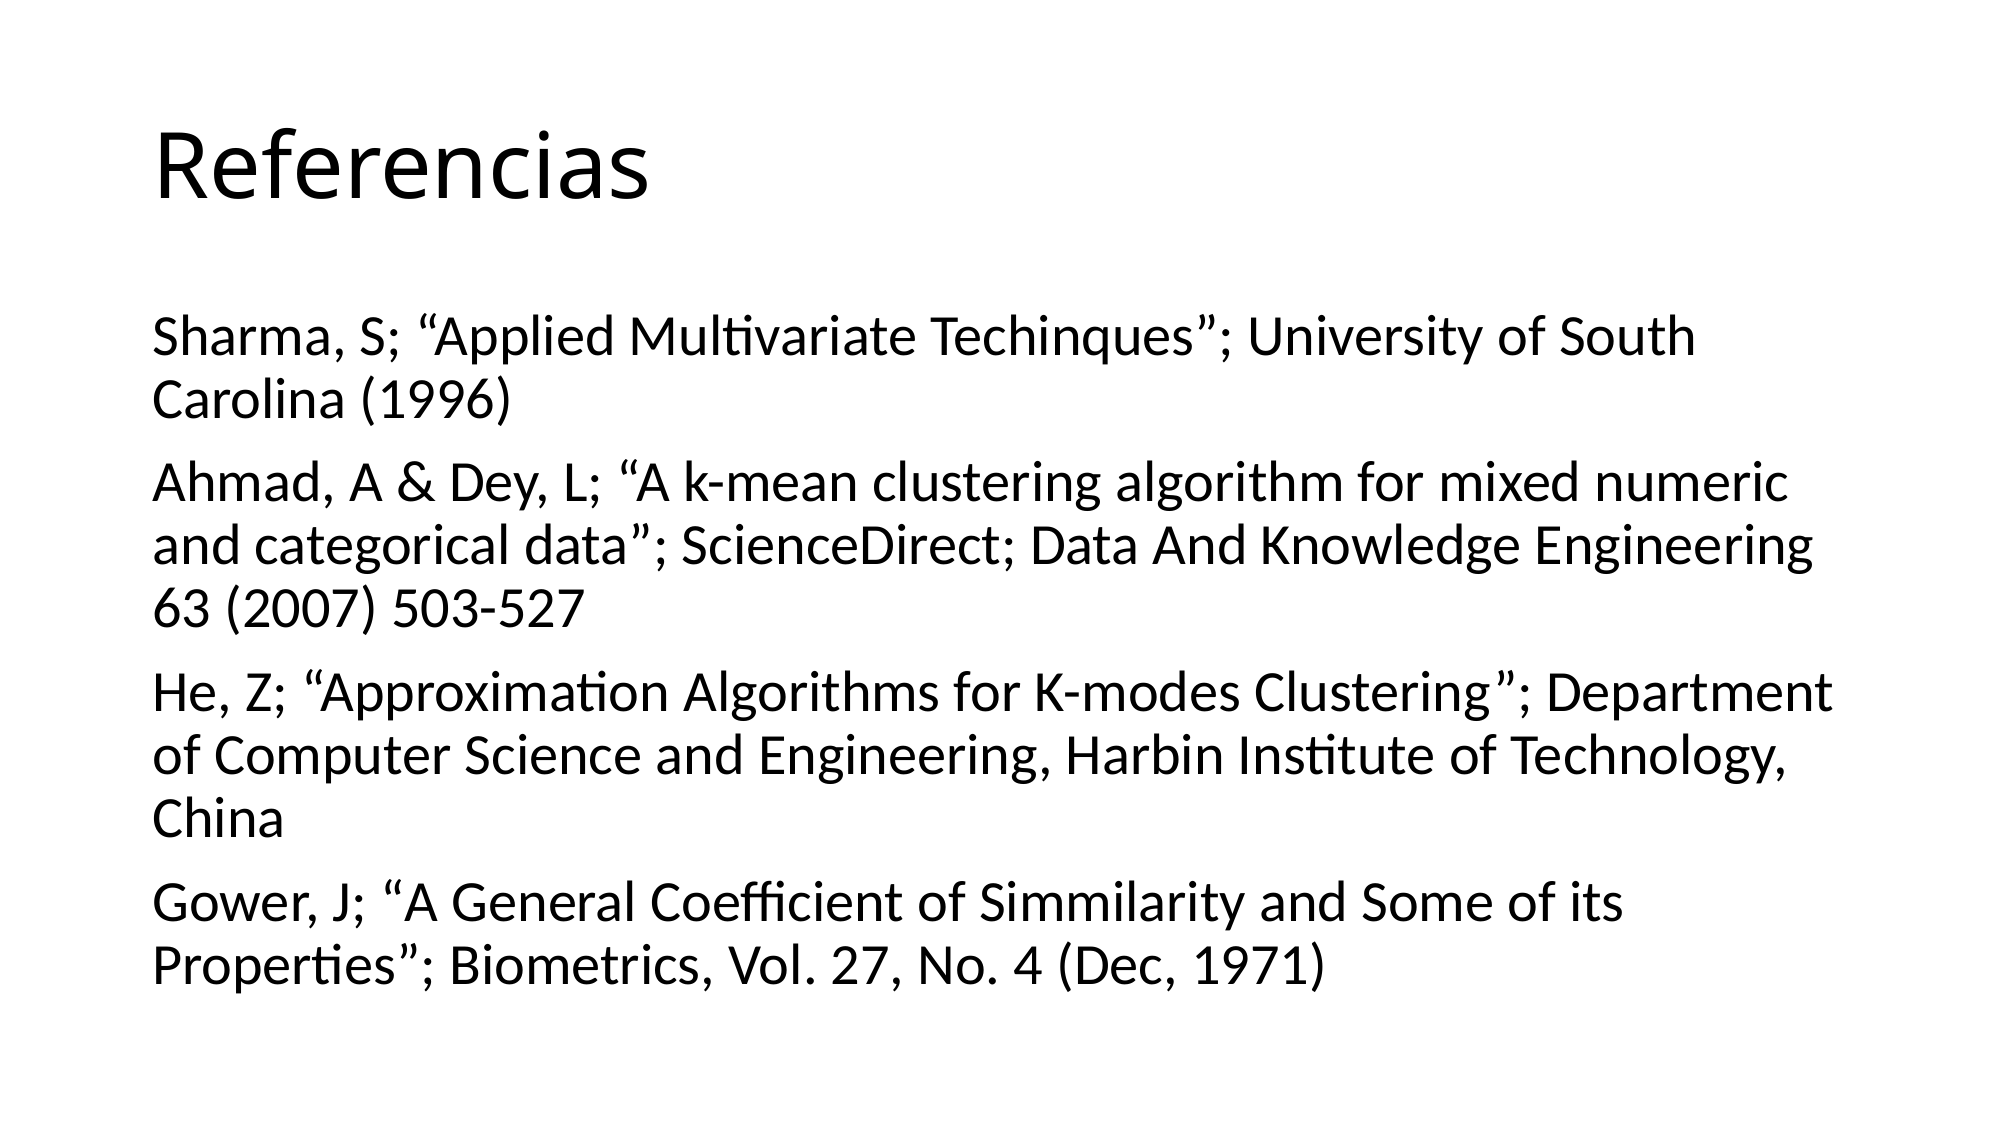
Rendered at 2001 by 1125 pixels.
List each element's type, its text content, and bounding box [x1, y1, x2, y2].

title Referencias [137, 59, 1863, 278]
list Sharma, S; “Applied Multivariate Techinques”; University of South Carolina (1996) Ahmad, A & Dey, L; “A k-mean clustering algorithm for mixed numeric and categorical data”; ScienceDirect; Data And Knowledge Engineering 63 (2007) 503-527 He, Z; “Approximation Algorithms for K-modes Clustering”; Department of Computer Science and Engineering, Harbin Institute of Technology, China Gower, J; “A General Coefficient of Simmilarity and Some of its Properties”; Biometrics, Vol. 27, No. 4 (Dec, 1971) [137, 297, 1863, 1012]
